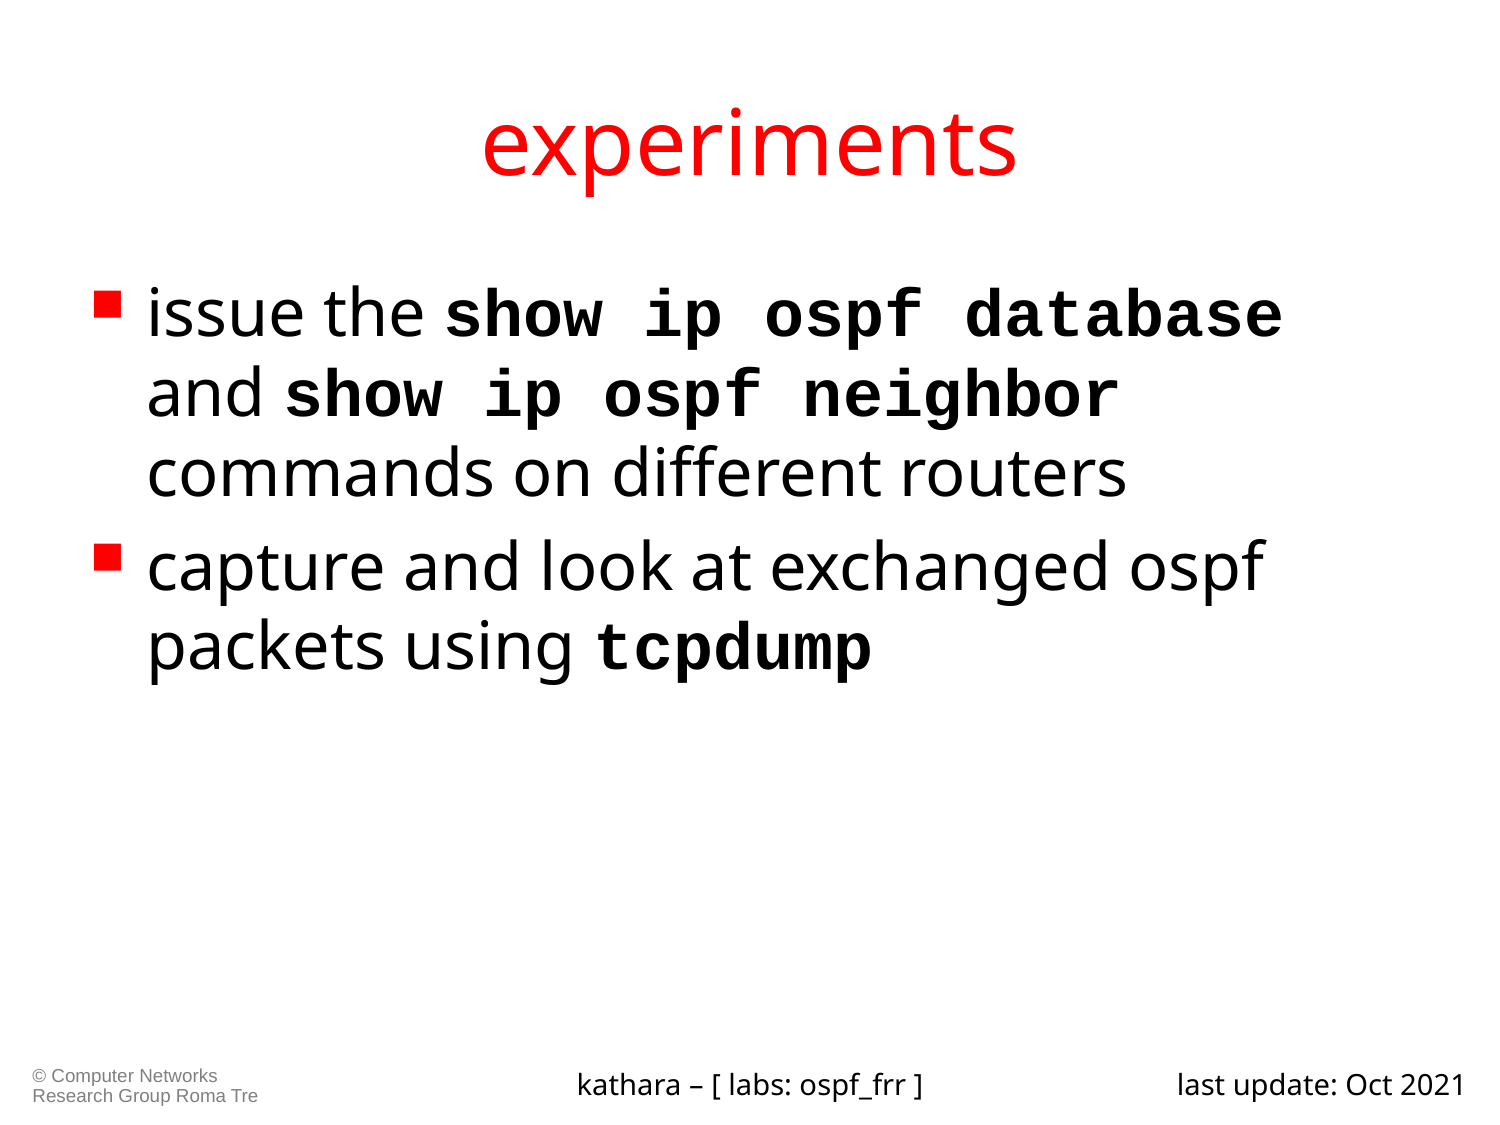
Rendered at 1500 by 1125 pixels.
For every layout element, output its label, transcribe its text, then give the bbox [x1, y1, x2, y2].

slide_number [1139, 1058, 1483, 1114]
footer kathara – [ labs: ospf_frr ] [383, 1058, 1117, 1114]
list issue the show ip ospf database and show ip ospf neighbor commands on different routers capture and look at exchanged ospf packets using tcpdump [75, 262, 1425, 1005]
title experiments [75, 45, 1425, 233]
